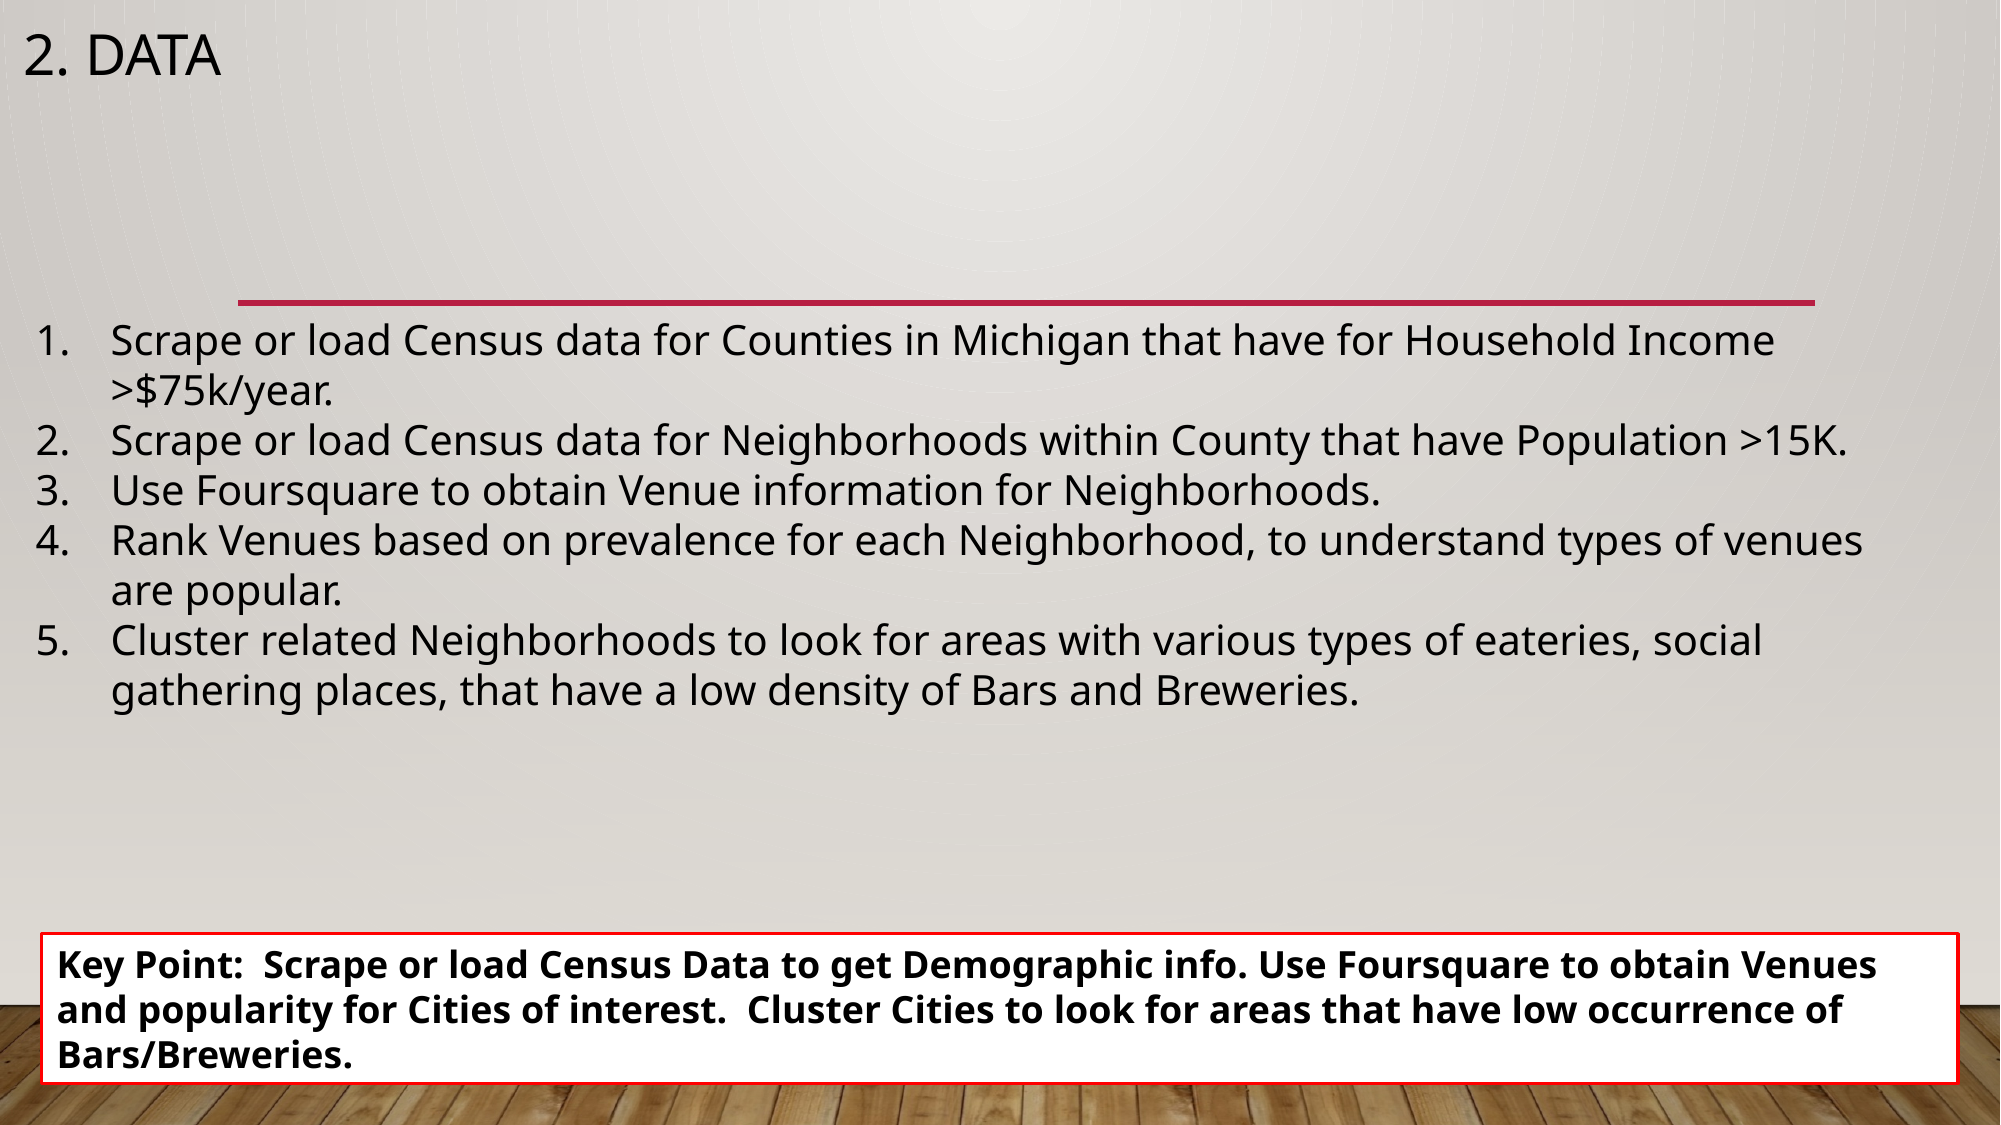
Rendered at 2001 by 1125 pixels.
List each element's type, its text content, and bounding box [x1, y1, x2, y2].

text_box Key Point: Scrape or load Census Data to get Demographic info. Use Foursquare to obtain Venues and popularity for Cities of interest. Cluster Cities to look for areas that have low occurrence of Bars/Breweries. [41, 933, 1958, 1084]
title 2. dATA [0, 0, 1238, 113]
text_box Scrape or load Census data for Counties in Michigan that have for Household Income >$75k/year. Scrape or load Census data for Neighborhoods within County that have Population >15K. Use Foursquare to obtain Venue information for Neighborhoods. Rank Venues based on prevalence for each Neighborhood, to understand types of venues are popular. Cluster related Neighborhoods to look for areas with various types of eateries, social gathering places, that have a low density of Bars and Breweries. [20, 306, 1937, 721]
picture [0, 1005, 2000, 1125]
